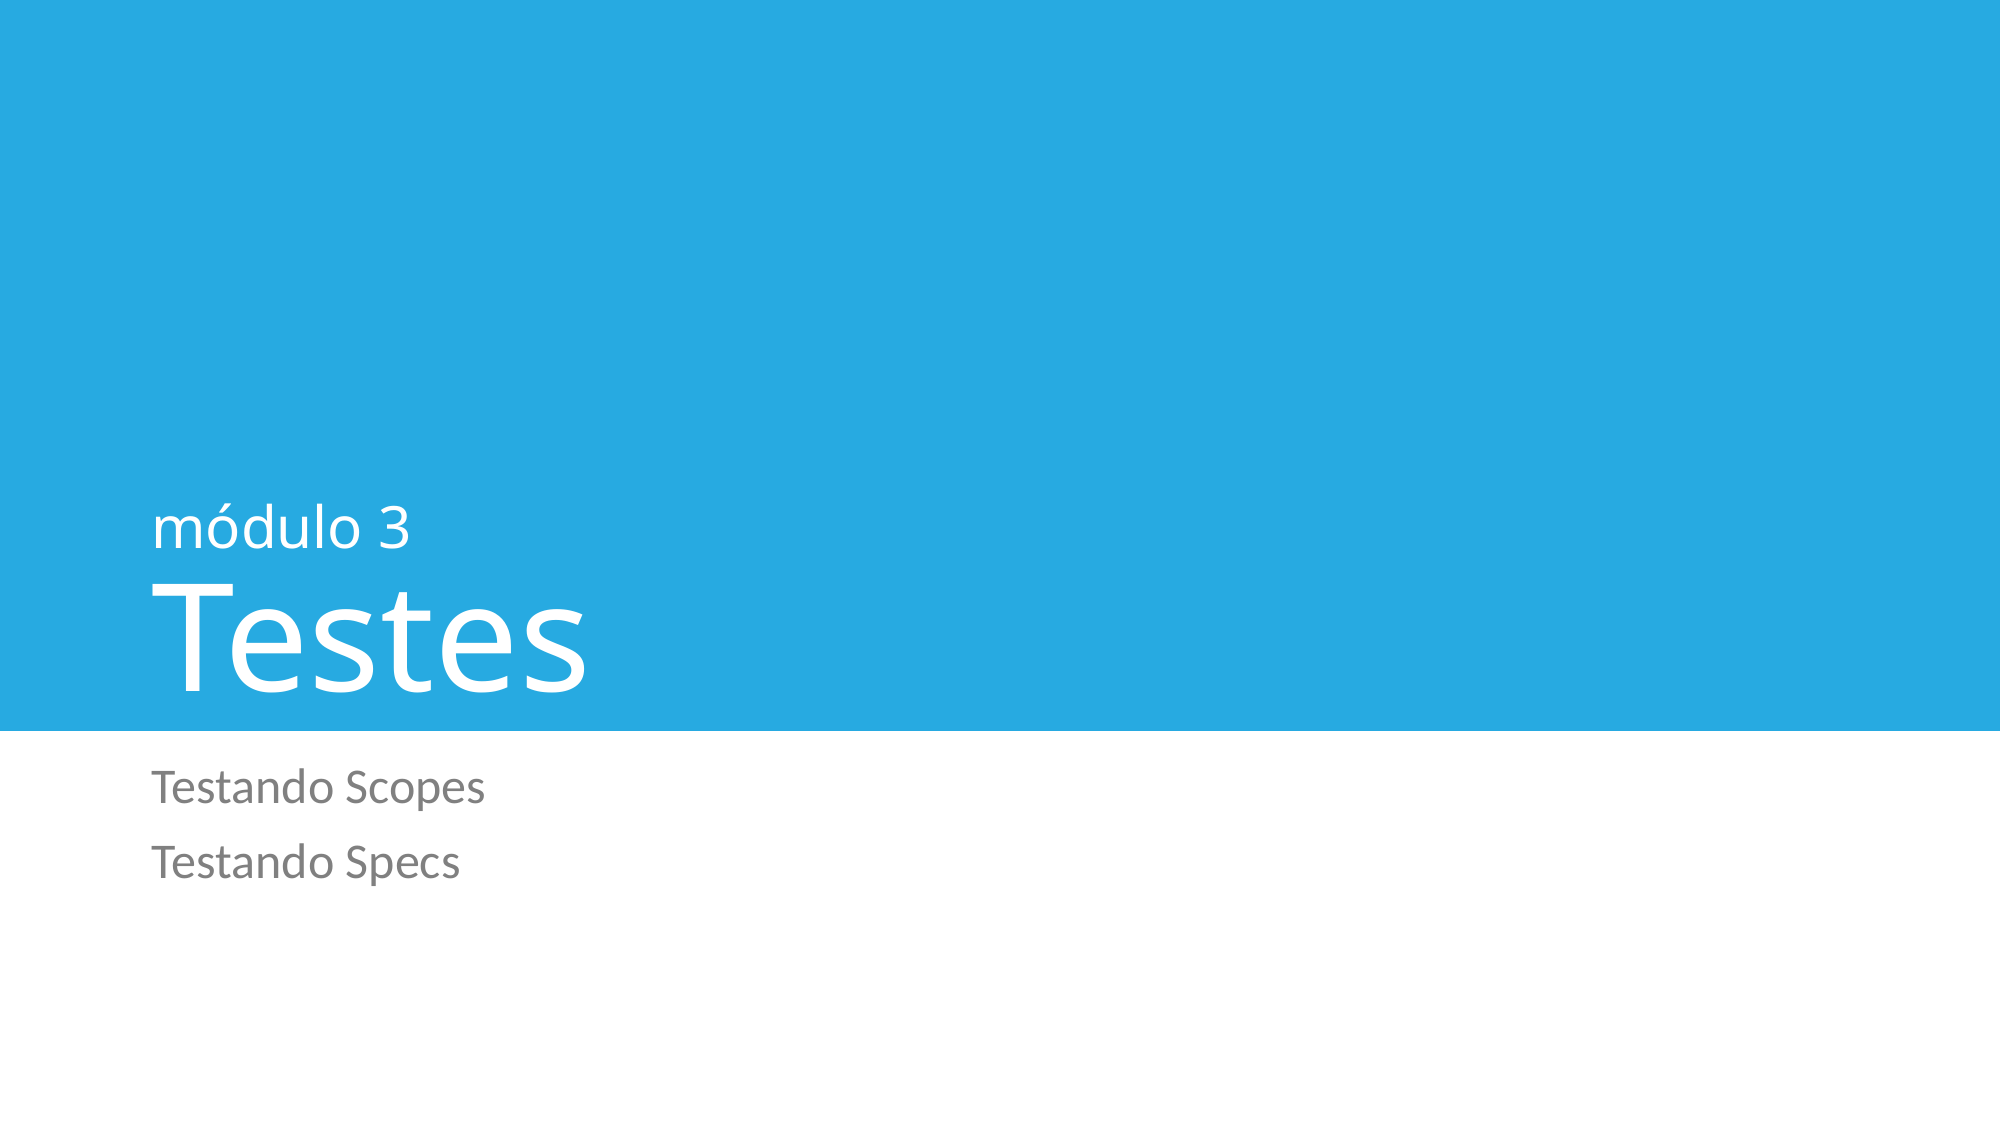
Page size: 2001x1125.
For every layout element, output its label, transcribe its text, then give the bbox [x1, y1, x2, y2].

title módulo 3 Testes [136, 280, 1862, 731]
list Testando Scopes Testando Specs [136, 752, 1862, 999]
text_box [0, 0, 2000, 732]
